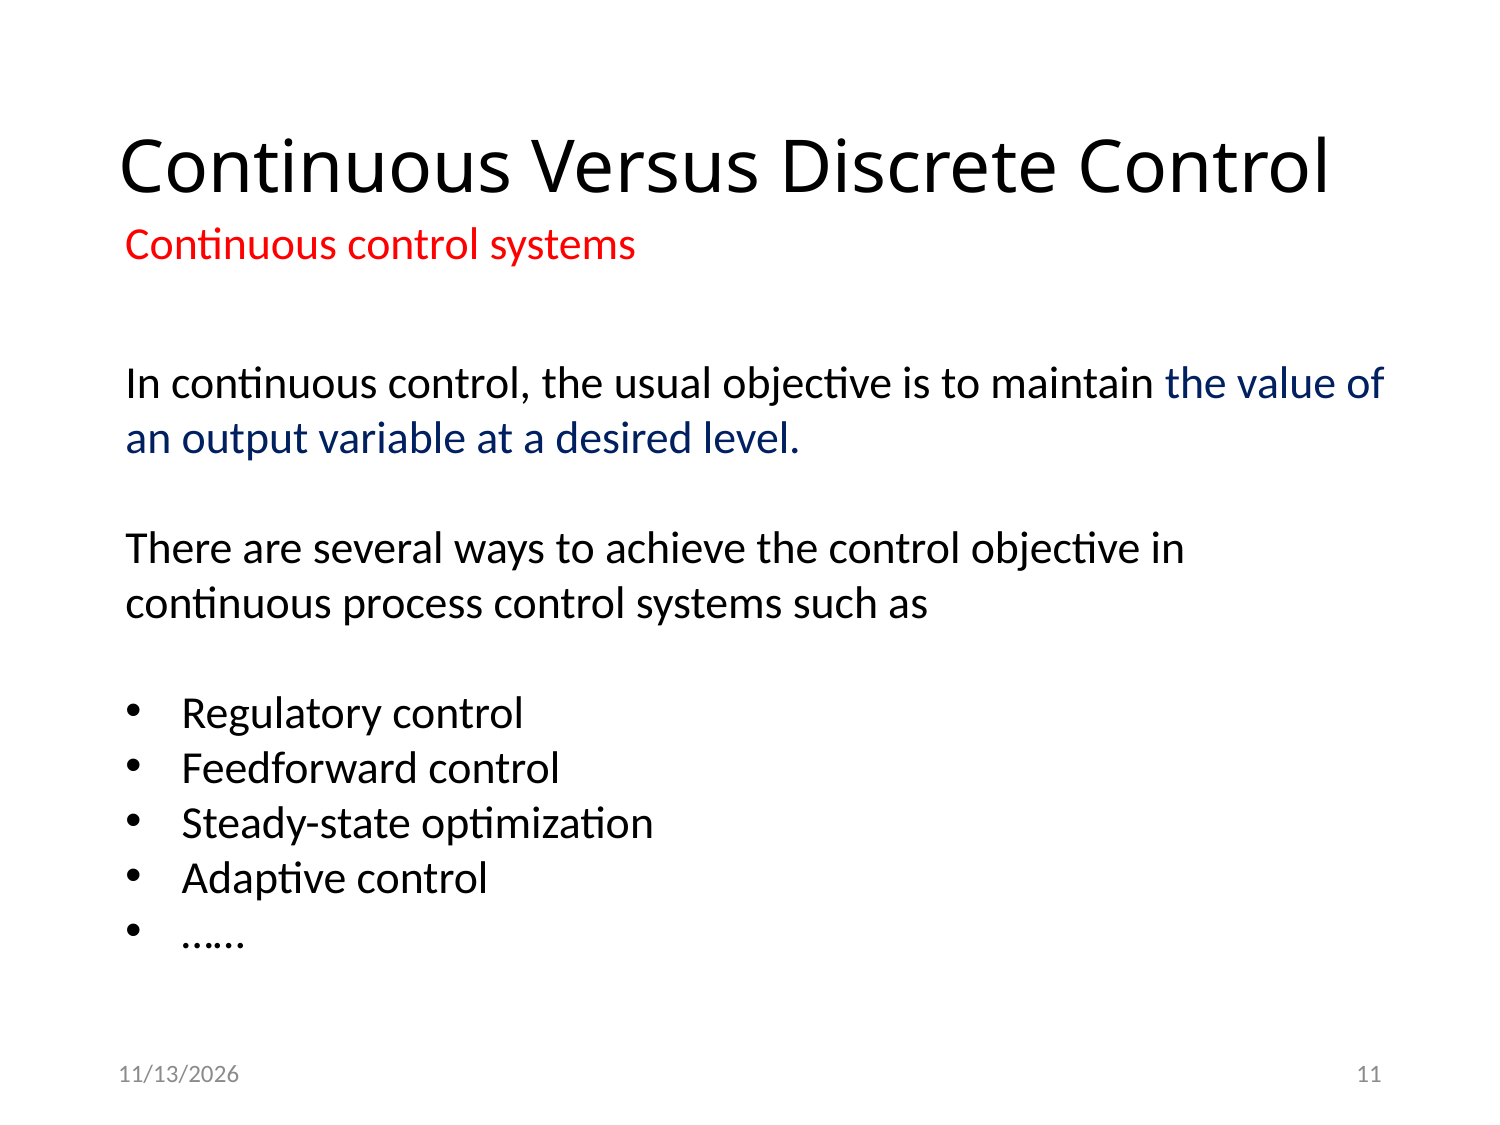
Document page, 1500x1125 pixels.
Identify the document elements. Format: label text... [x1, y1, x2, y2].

text_box Continuous control systems [110, 206, 1390, 277]
slide_number 11 [1059, 1042, 1397, 1103]
text_box In continuous control, the usual objective is to maintain the value of an output variable at a desired level. There are several ways to achieve the control objective in continuous process control systems such as Regulatory control Feedforward control Steady-state optimization Adaptive control …… [110, 345, 1405, 965]
title Continuous Versus Discrete Control [103, 59, 1397, 278]
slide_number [103, 1042, 441, 1103]
